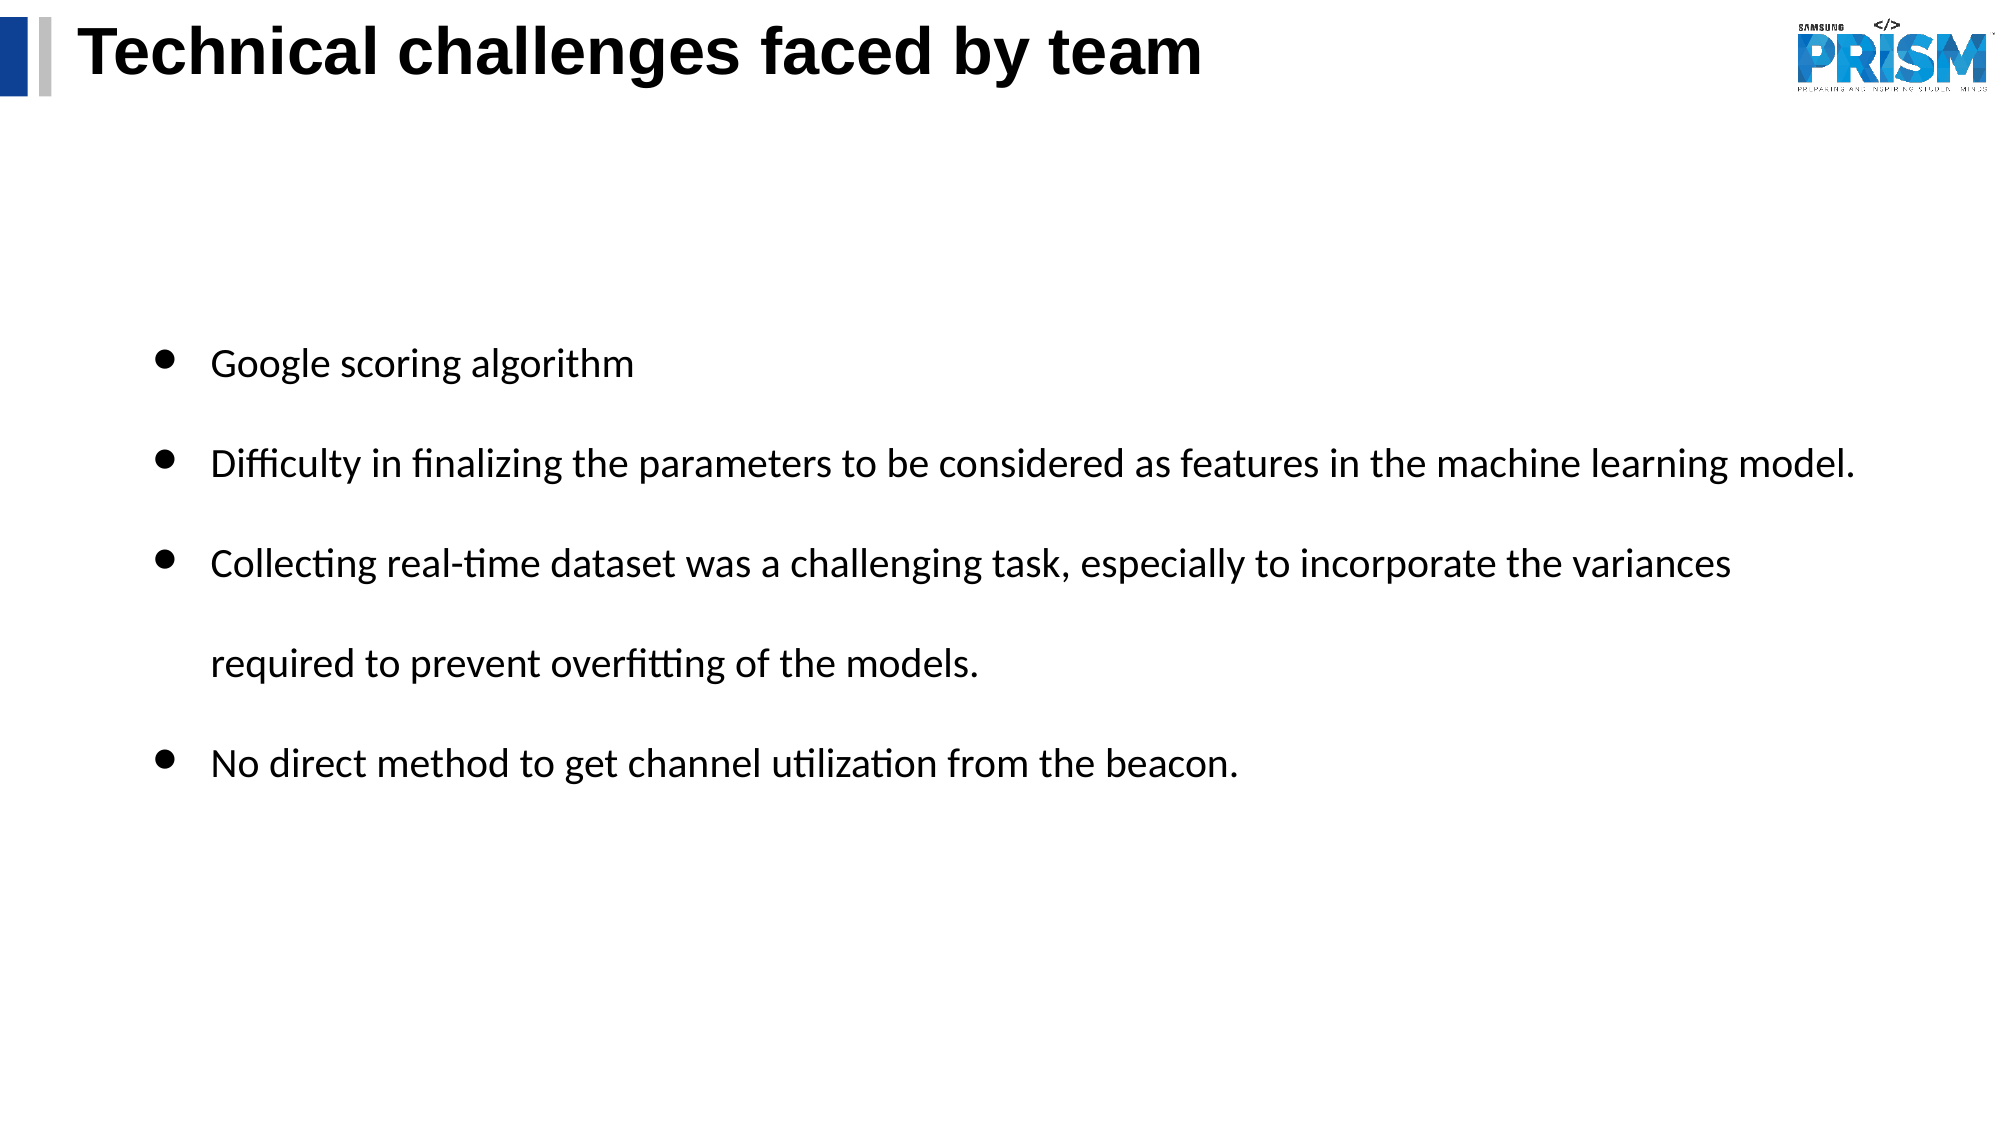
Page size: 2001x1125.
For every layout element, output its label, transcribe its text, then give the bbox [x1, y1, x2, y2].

text_box [39, 17, 52, 97]
text_box Technical challenges faced by team [62, 9, 1605, 97]
text_box Google scoring algorithm Difficulty in finalizing the parameters to be considered as features in the machine learning model. Collecting real-time dataset was a challenging task, especially to incorporate the variances required to prevent overfitting of the models. No direct method to get channel utilization from the beacon. [120, 271, 1874, 802]
text_box [0, 17, 28, 97]
picture [1794, 16, 2000, 96]
